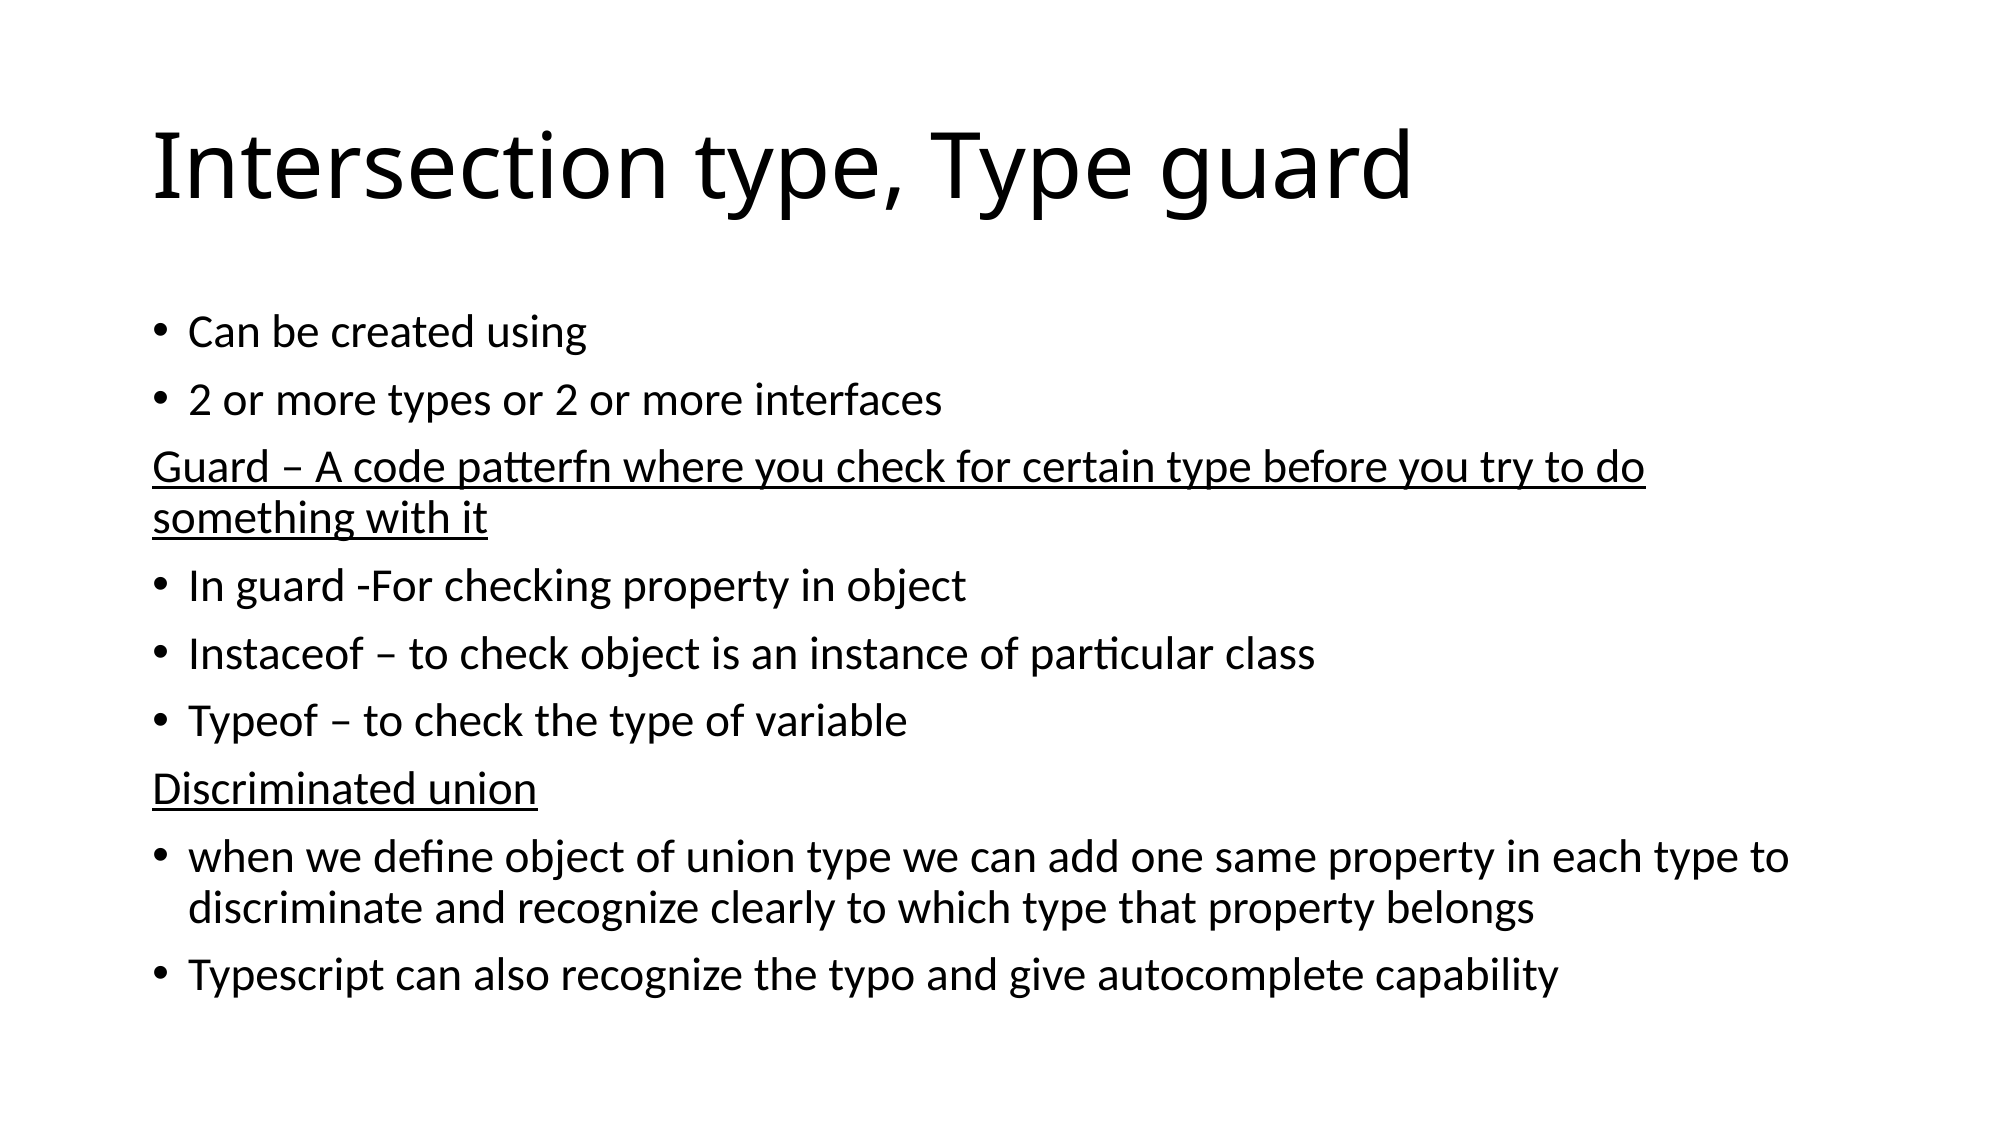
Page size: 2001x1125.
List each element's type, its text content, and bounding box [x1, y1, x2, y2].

title Intersection type, Type guard [137, 59, 1863, 278]
list Can be created using 2 or more types or 2 or more interfaces Guard – A code patterfn where you check for certain type before you try to do something with it In guard -For checking property in object Instaceof – to check object is an instance of particular class Typeof – to check the type of variable Discriminated union when we define object of union type we can add one same property in each type to discriminate and recognize clearly to which type that property belongs Typescript can also recognize the typo and give autocomplete capability [137, 299, 1863, 1014]
